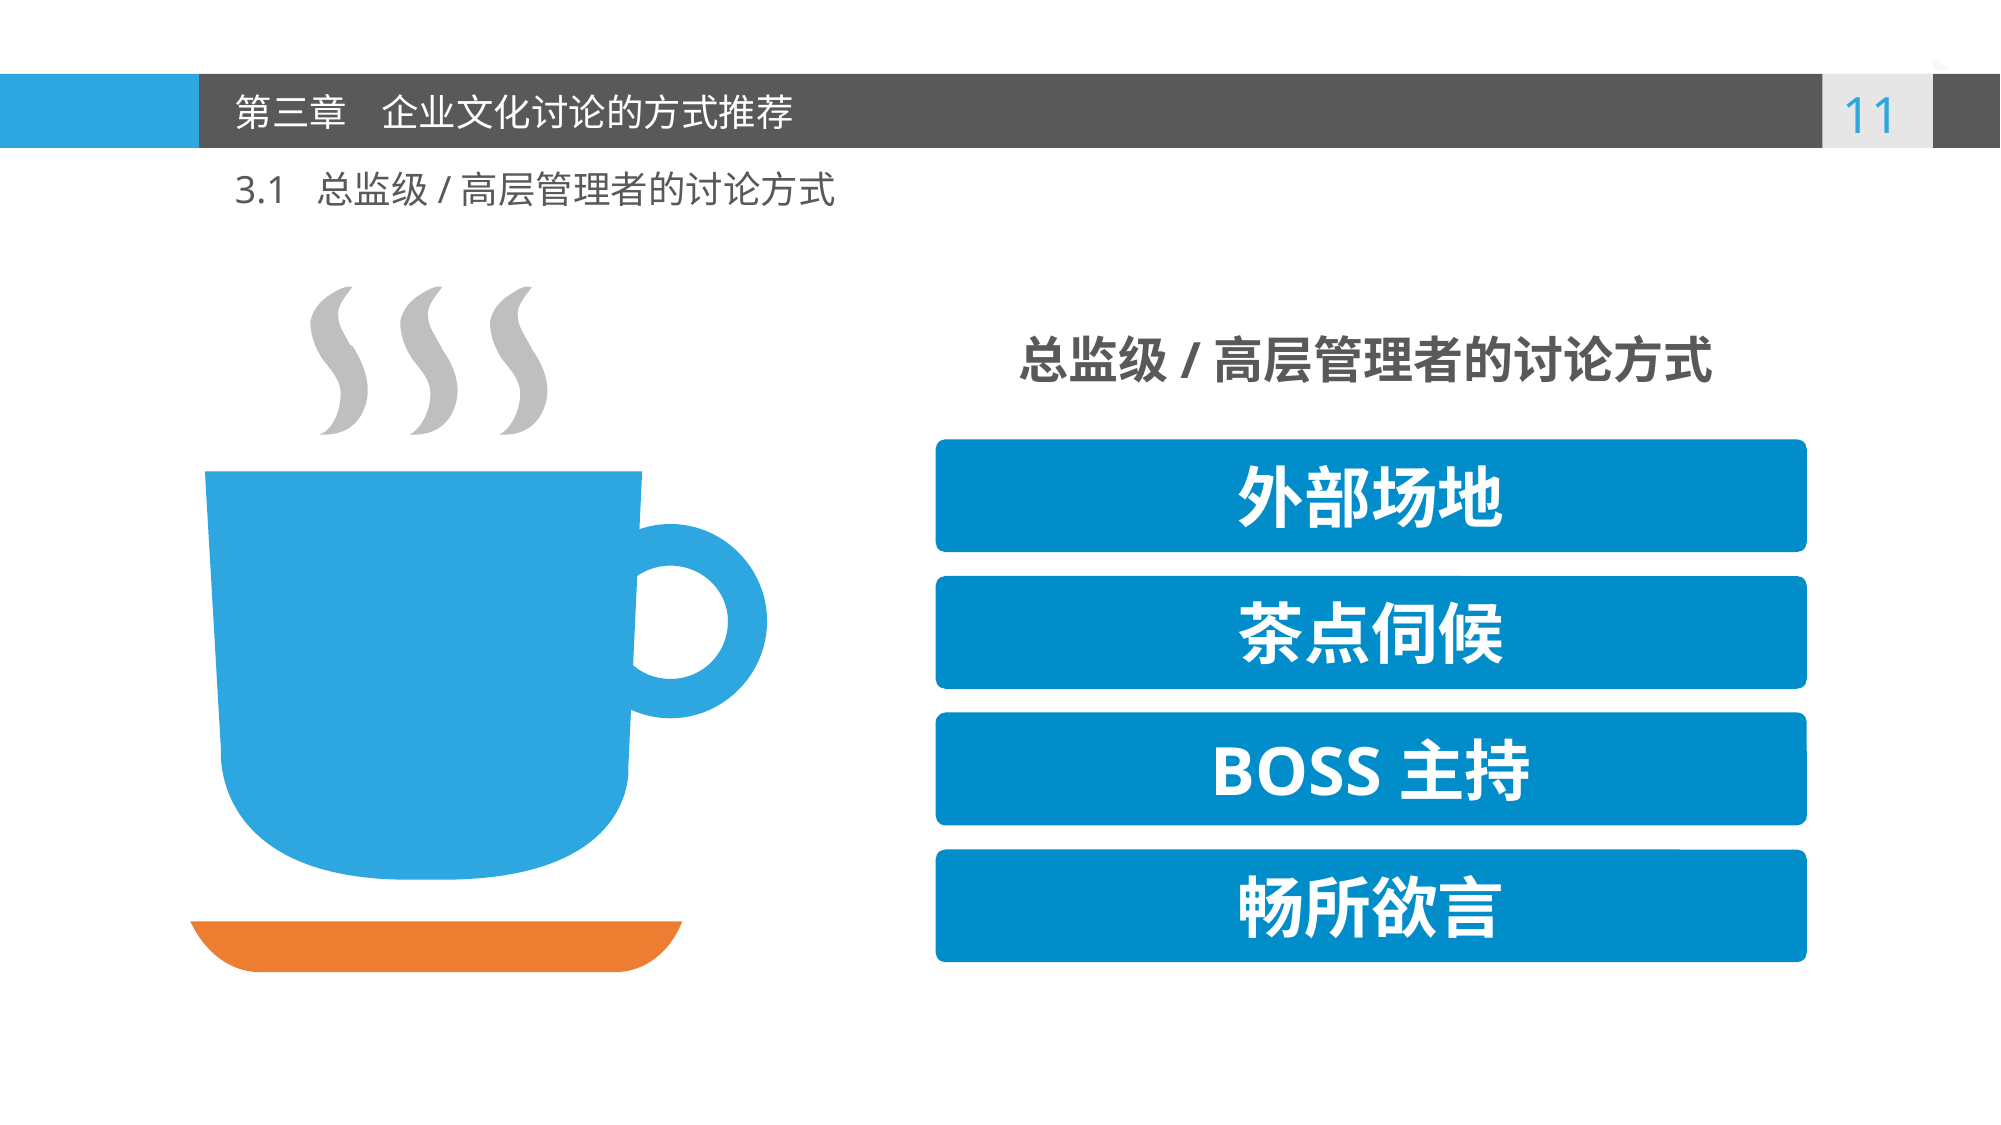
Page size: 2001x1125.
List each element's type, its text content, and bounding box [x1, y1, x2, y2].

text_box 第三章 企业文化讨论的方式推荐 [220, 81, 977, 142]
text_box 外部场地 [935, 439, 1807, 553]
text_box 总监级/高层管理者的讨论方式 [1003, 321, 1728, 396]
text_box 茶点伺候 [935, 575, 1807, 689]
text_box 畅所欲言 [935, 849, 1807, 963]
text_box BOSS主持 [935, 712, 1807, 826]
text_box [190, 284, 768, 973]
text_box 3.1 总监级/高层管理者的讨论方式 [220, 158, 1017, 219]
